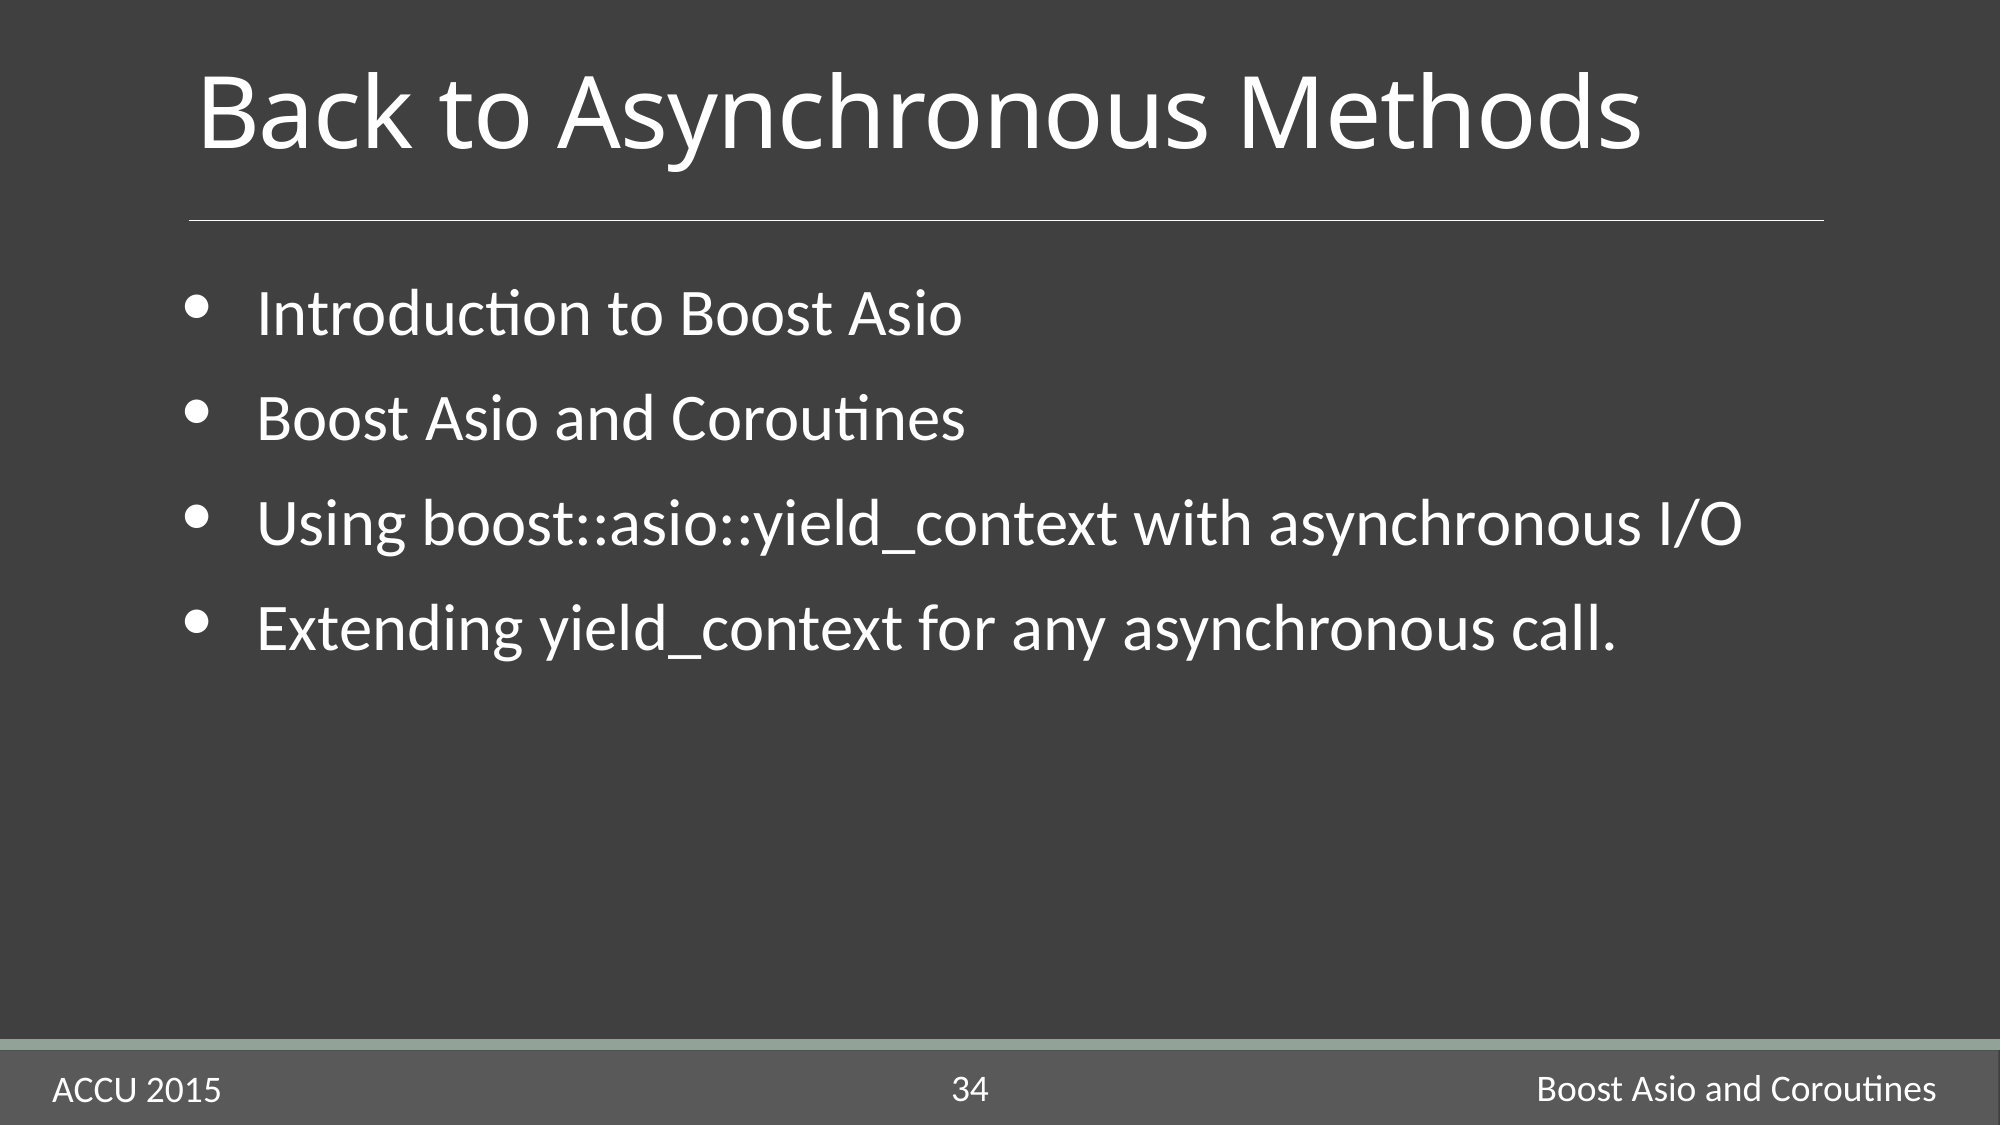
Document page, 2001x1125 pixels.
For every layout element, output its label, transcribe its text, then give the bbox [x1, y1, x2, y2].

title Back to Asynchronous Methods [180, 33, 1830, 177]
text_box Boost Asio and Coroutines [1216, 1056, 1952, 1117]
list Introduction to Boost Asio Boost Asio and Coroutines Using boost::asio::yield_context with asynchronous I/O Extending yield_context for any asynchronous call. [180, 261, 1915, 1001]
